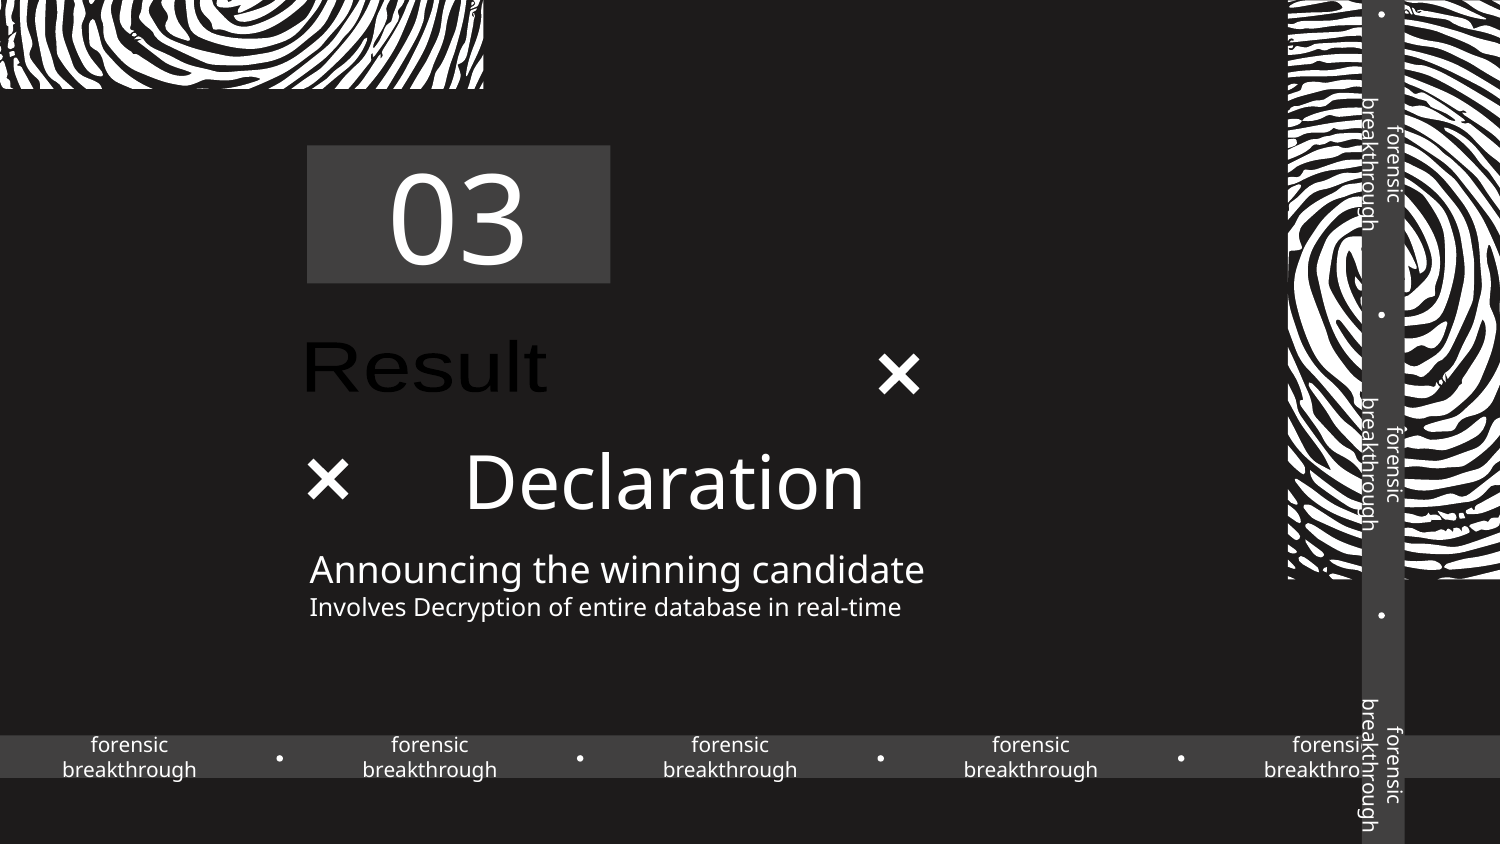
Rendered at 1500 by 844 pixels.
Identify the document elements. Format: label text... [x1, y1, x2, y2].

title Declaration [448, 420, 1277, 538]
title 03 [307, 145, 611, 284]
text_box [0, 735, 1356, 779]
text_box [1409, 735, 1500, 779]
text_box [878, 353, 920, 395]
subtitle Announcing the winning candidate Involves Decryption of entire database in real-time [294, 525, 1018, 643]
text_box [307, 458, 349, 500]
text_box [1361, 0, 1405, 844]
